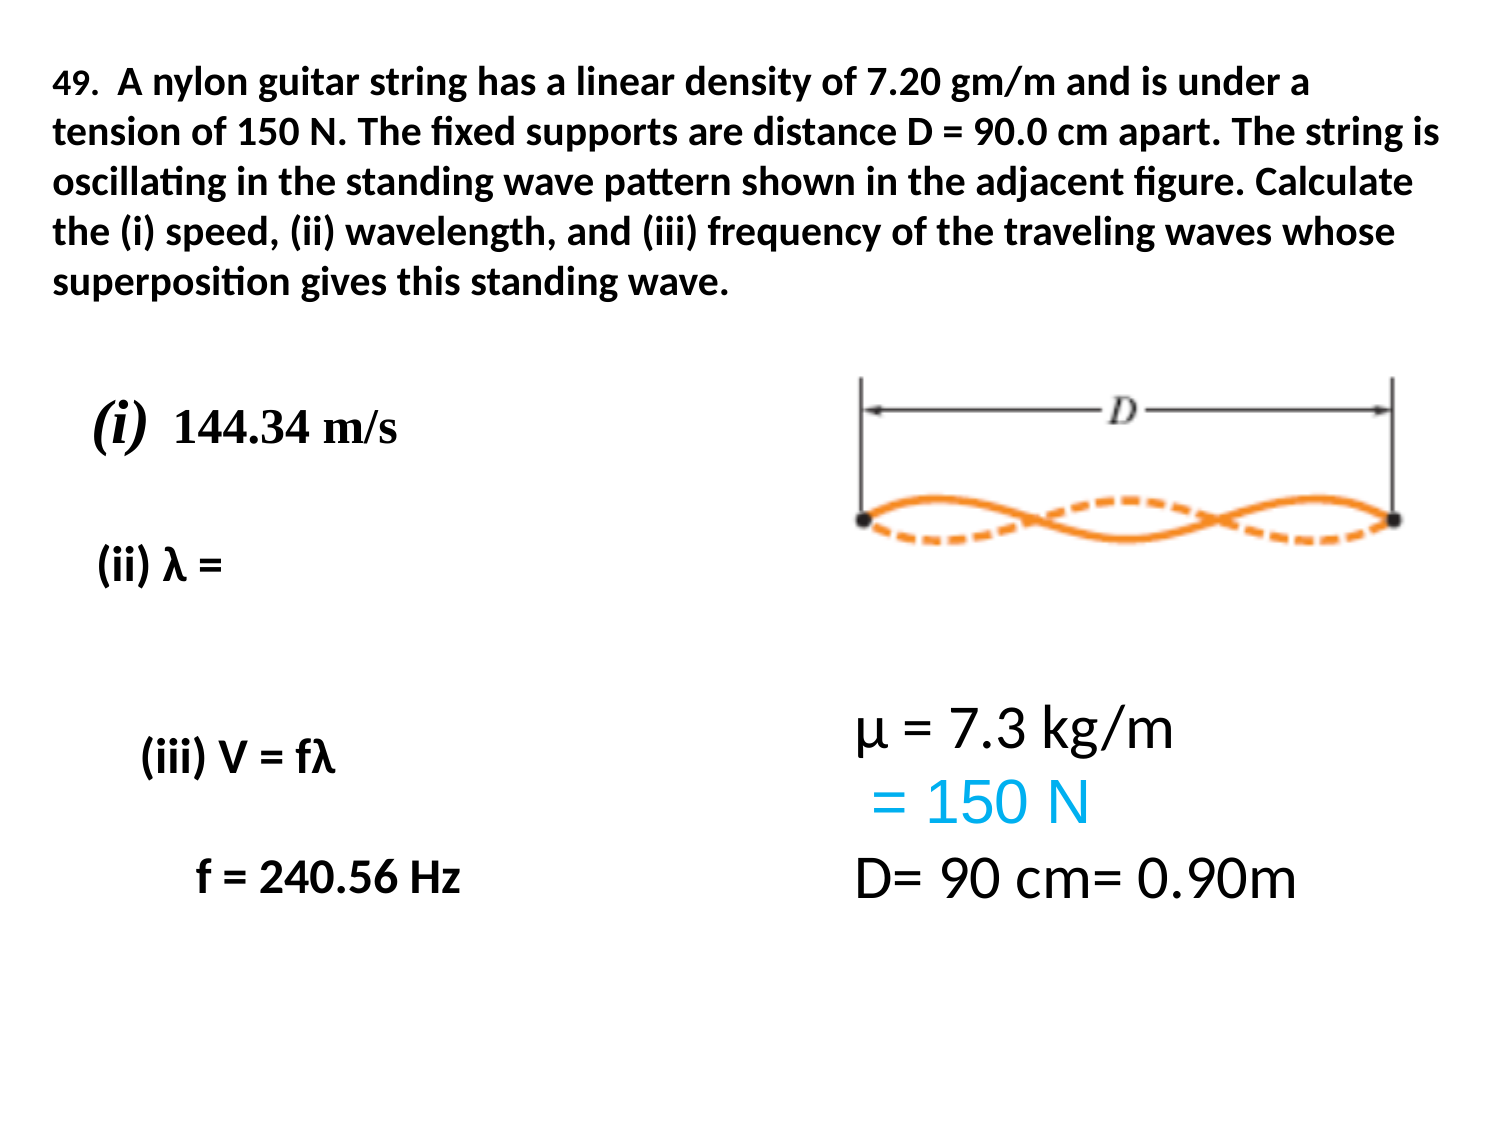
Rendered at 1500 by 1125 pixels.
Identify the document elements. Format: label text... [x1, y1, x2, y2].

picture [816, 367, 1457, 593]
text_box 49. A nylon guitar string has a linear density of 7.20 gm/m and is under a tension of 150 N. The fixed supports are distance D = 90.0 cm apart. The string is oscillating in the standing wave pattern shown in the adjacent figure. Calculate the (i) speed, (ii) wavelength, and (iii) frequency of the traveling waves whose superposition gives this standing wave. [37, 1, 1475, 356]
text_box (iii) V = fλ f = 240.56 Hz [124, 716, 840, 911]
